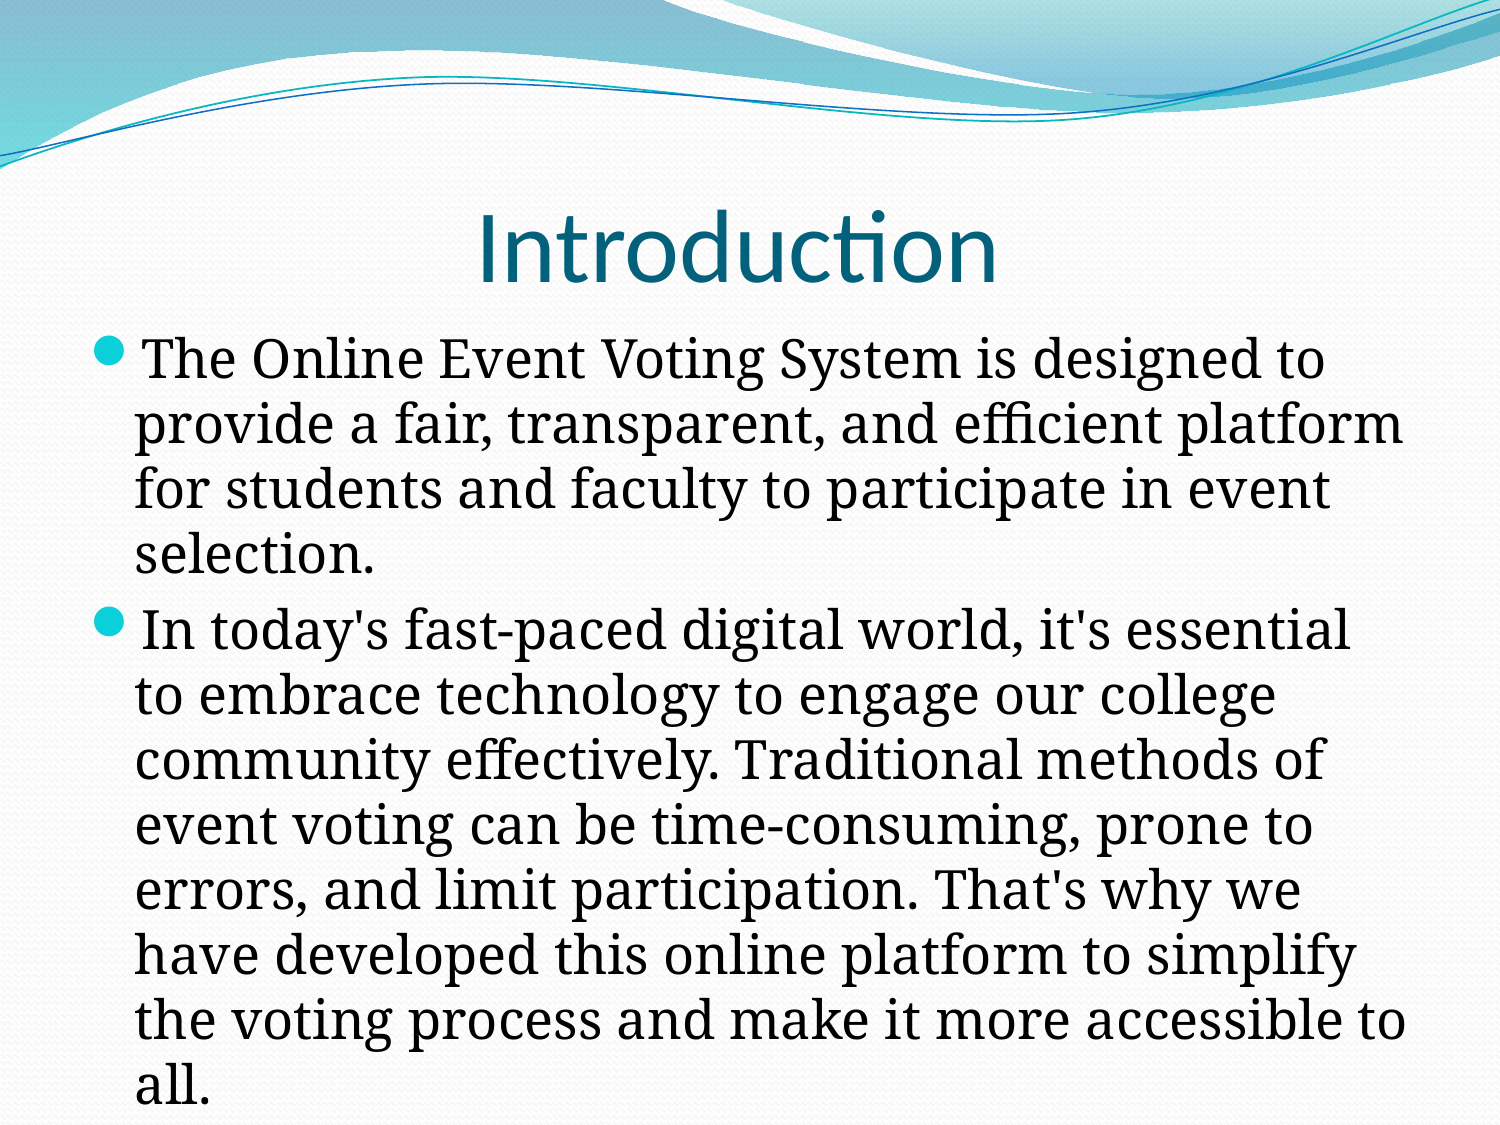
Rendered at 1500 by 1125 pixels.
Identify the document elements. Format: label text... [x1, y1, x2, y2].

title Introduction [75, 115, 1425, 303]
list The Online Event Voting System is designed to provide a fair, transparent, and efficient platform for students and faculty to participate in event selection. In today's fast-paced digital world, it's essential to embrace technology to engage our college community effectively. Traditional methods of event voting can be time-consuming, prone to errors, and limit participation. That's why we have developed this online platform to simplify the voting process and make it more accessible to all. [75, 317, 1425, 1038]
